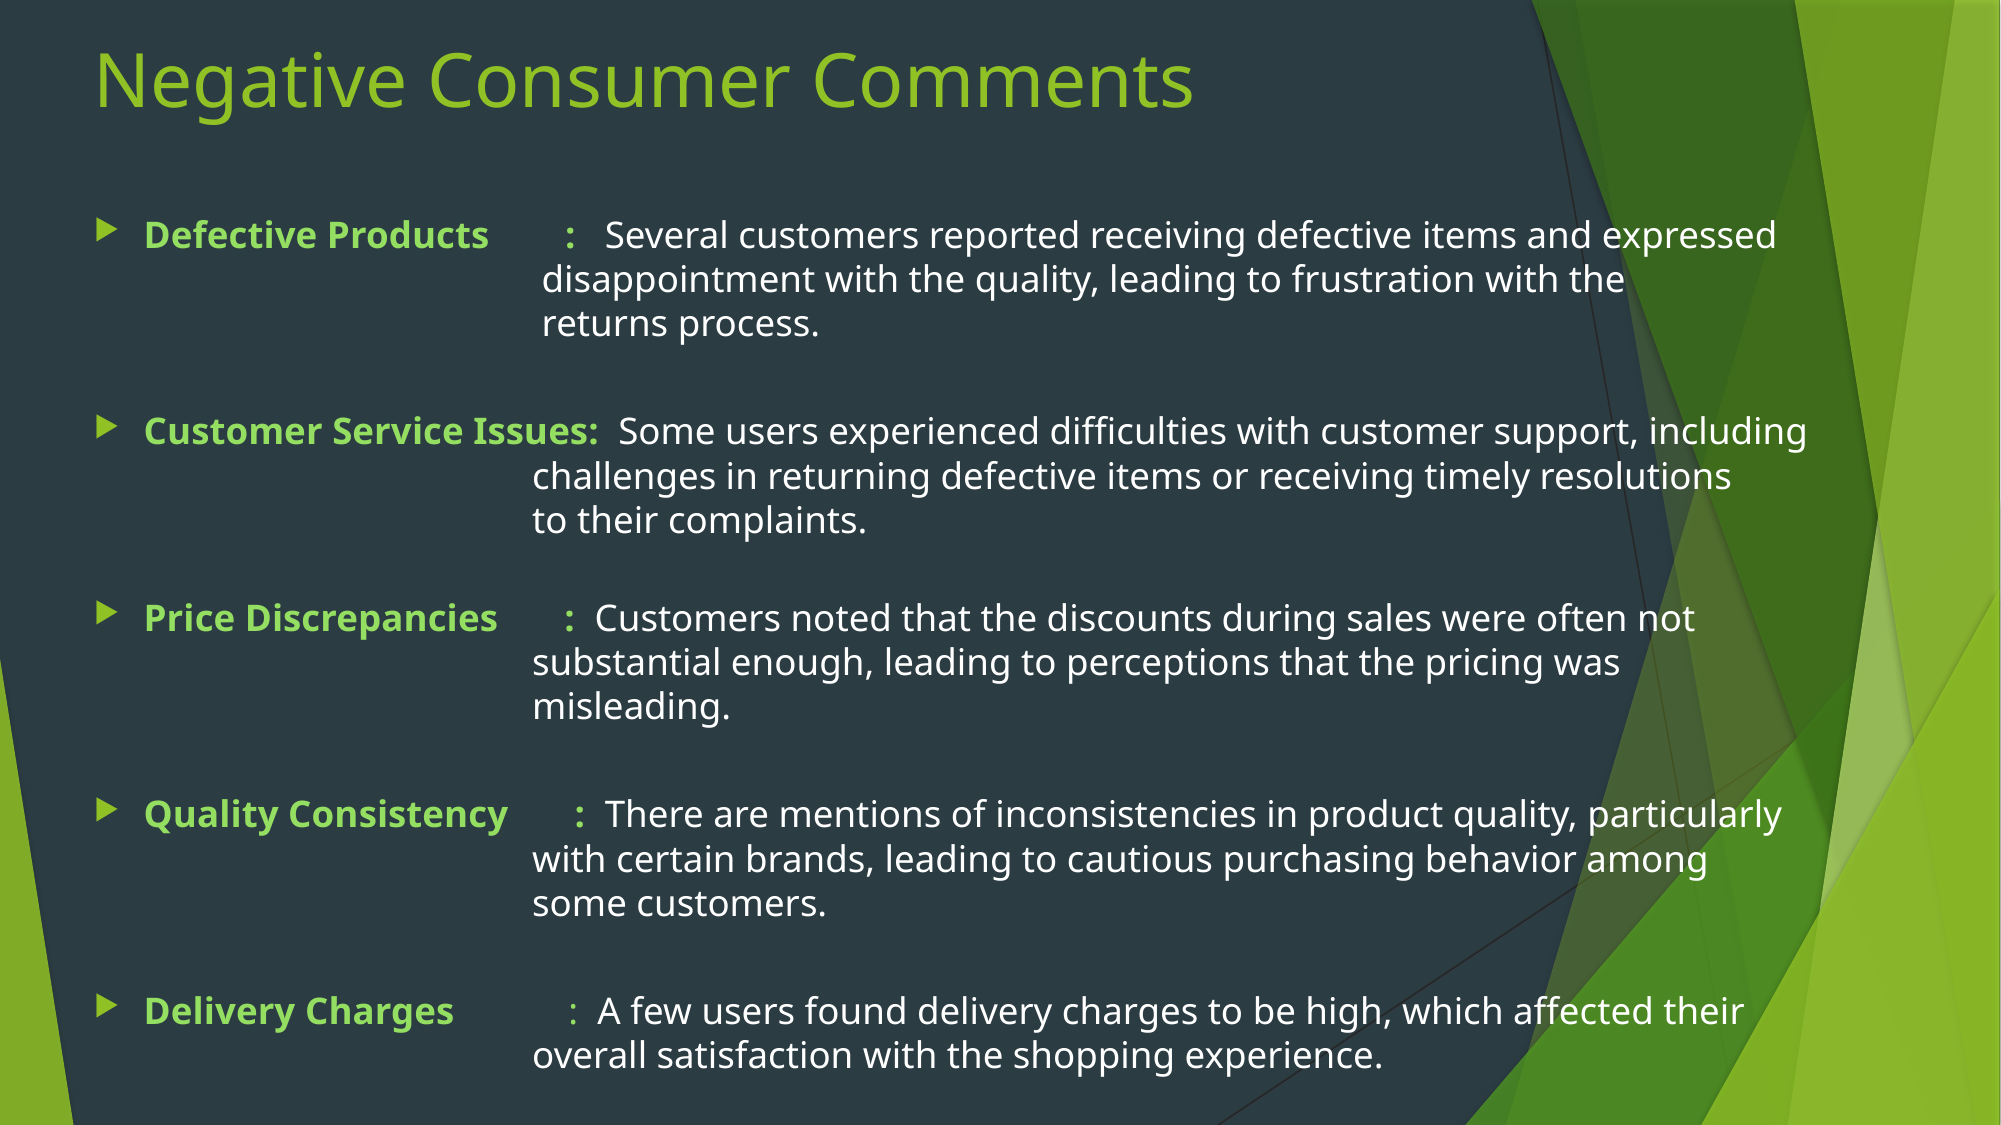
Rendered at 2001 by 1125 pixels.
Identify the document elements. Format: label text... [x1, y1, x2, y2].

title Negative Consumer Comments [78, 24, 1804, 154]
list Defective Products : Several customers reported receiving defective items and expressed disappointment with the quality, leading to frustration with the returns process. Customer Service Issues: Some users experienced difficulties with customer support, including challenges in returning defective items or receiving timely resolutions to their complaints. Price Discrepancies : Customers noted that the discounts during sales were often not substantial enough, leading to perceptions that the pricing was misleading. Quality Consistency : There are mentions of inconsistencies in product quality, particularly with certain brands, leading to cautious purchasing behavior among some customers. Delivery Charges : A few users found delivery charges to be high, which affected their overall satisfaction with the shopping experience. [78, 172, 2000, 1100]
